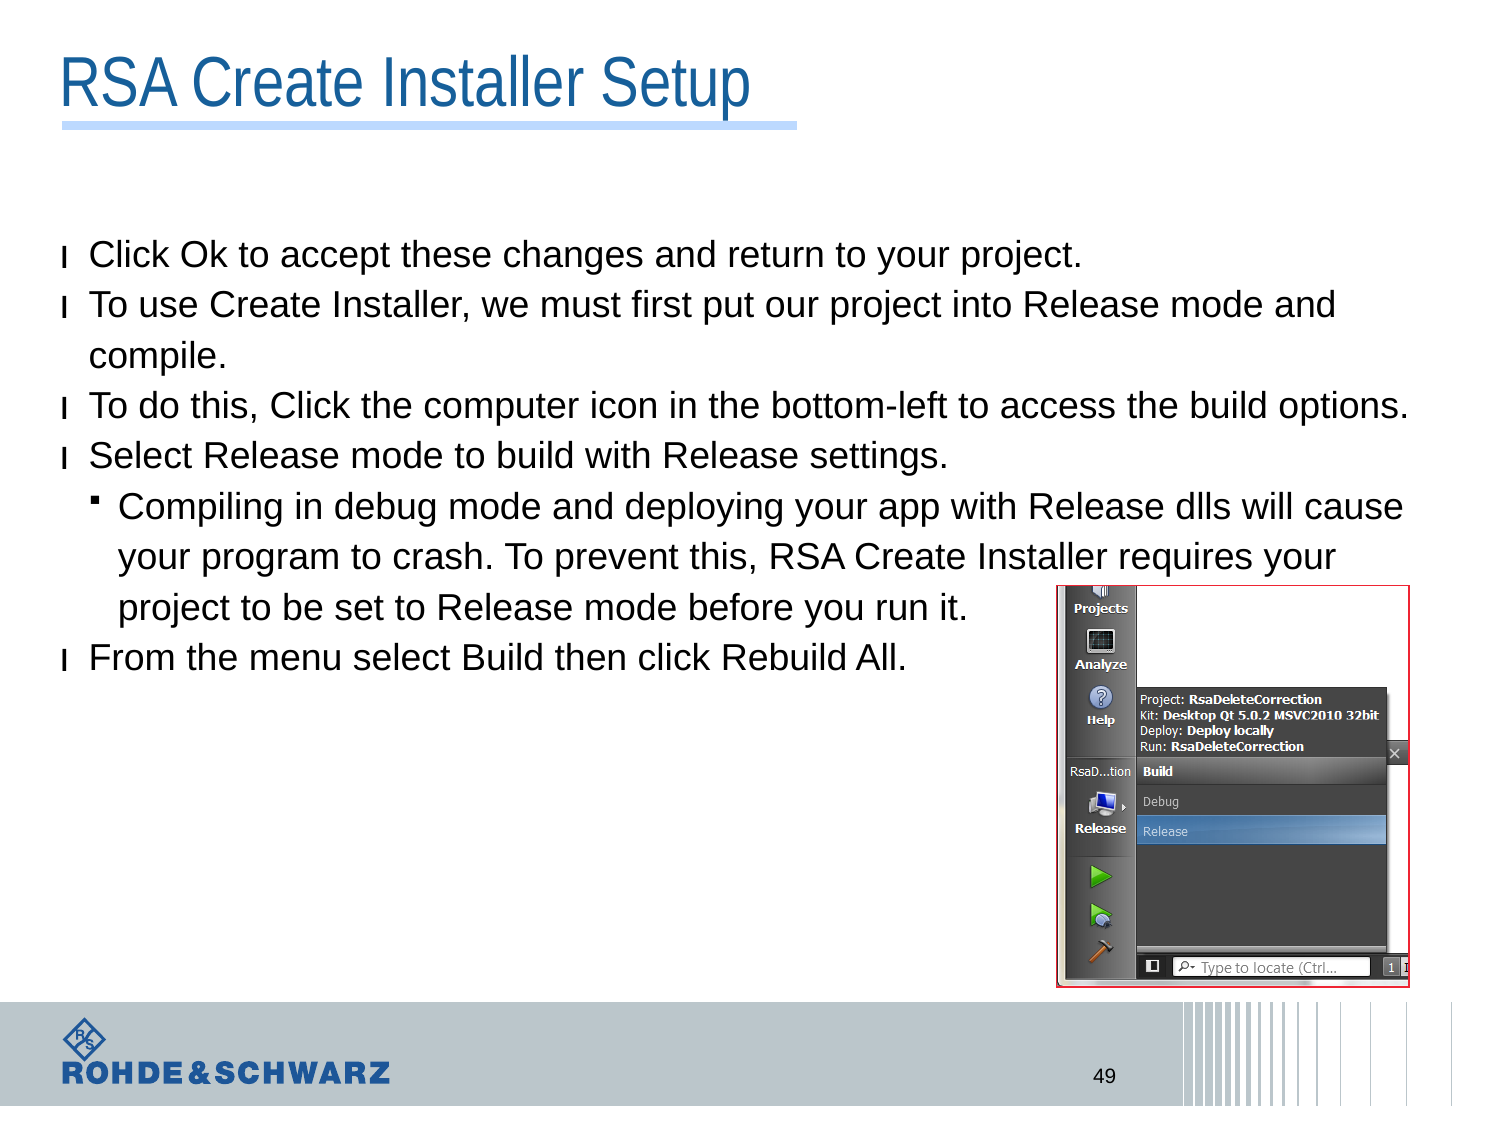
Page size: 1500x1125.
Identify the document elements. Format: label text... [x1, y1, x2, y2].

picture [1056, 585, 1409, 987]
title RSA Create Installer Setup [59, 35, 1418, 213]
list Click Ok to accept these changes and return to your project. To use Create Installer, we must first put our project into Release mode and compile. To do this, Click the computer icon in the bottom-left to access the build options. Select Release mode to build with Release settings. Compiling in debug mode and deploying your app with Release dlls will cause your program to crash. To prevent this, RSA Create Installer requires your project to be set to Release mode before you run it. From the menu select Build then click Rebuild All. [59, 224, 1418, 993]
slide_number 49 [1033, 1062, 1117, 1093]
